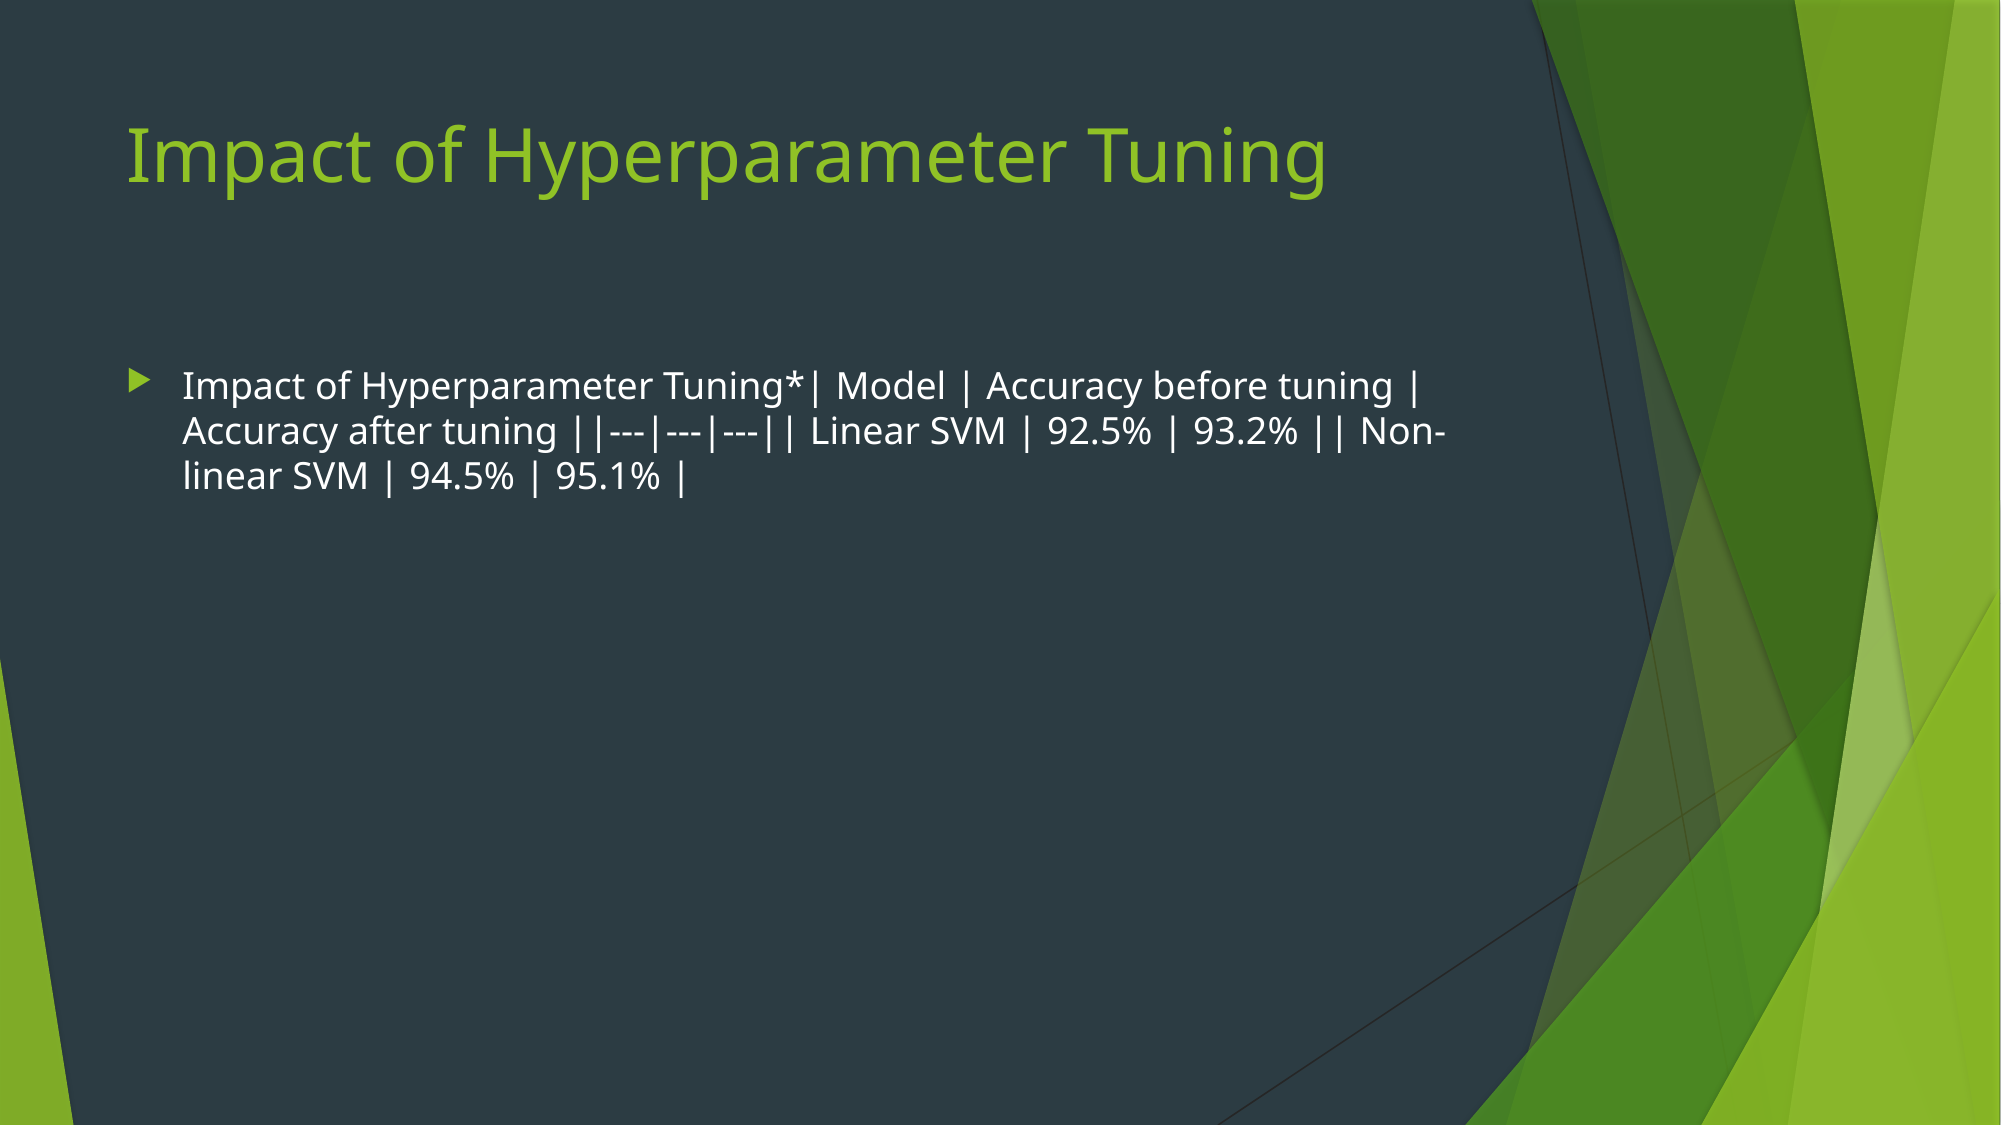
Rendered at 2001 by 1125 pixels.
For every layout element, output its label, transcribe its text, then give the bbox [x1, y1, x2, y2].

title Impact of Hyperparameter Tuning [111, 99, 1522, 317]
list Impact of Hyperparameter Tuning*| Model | Accuracy before tuning | Accuracy after tuning ||---|---|---|| Linear SVM | 92.5% | 93.2% || Non-linear SVM | 94.5% | 95.1% | [111, 354, 1522, 992]
